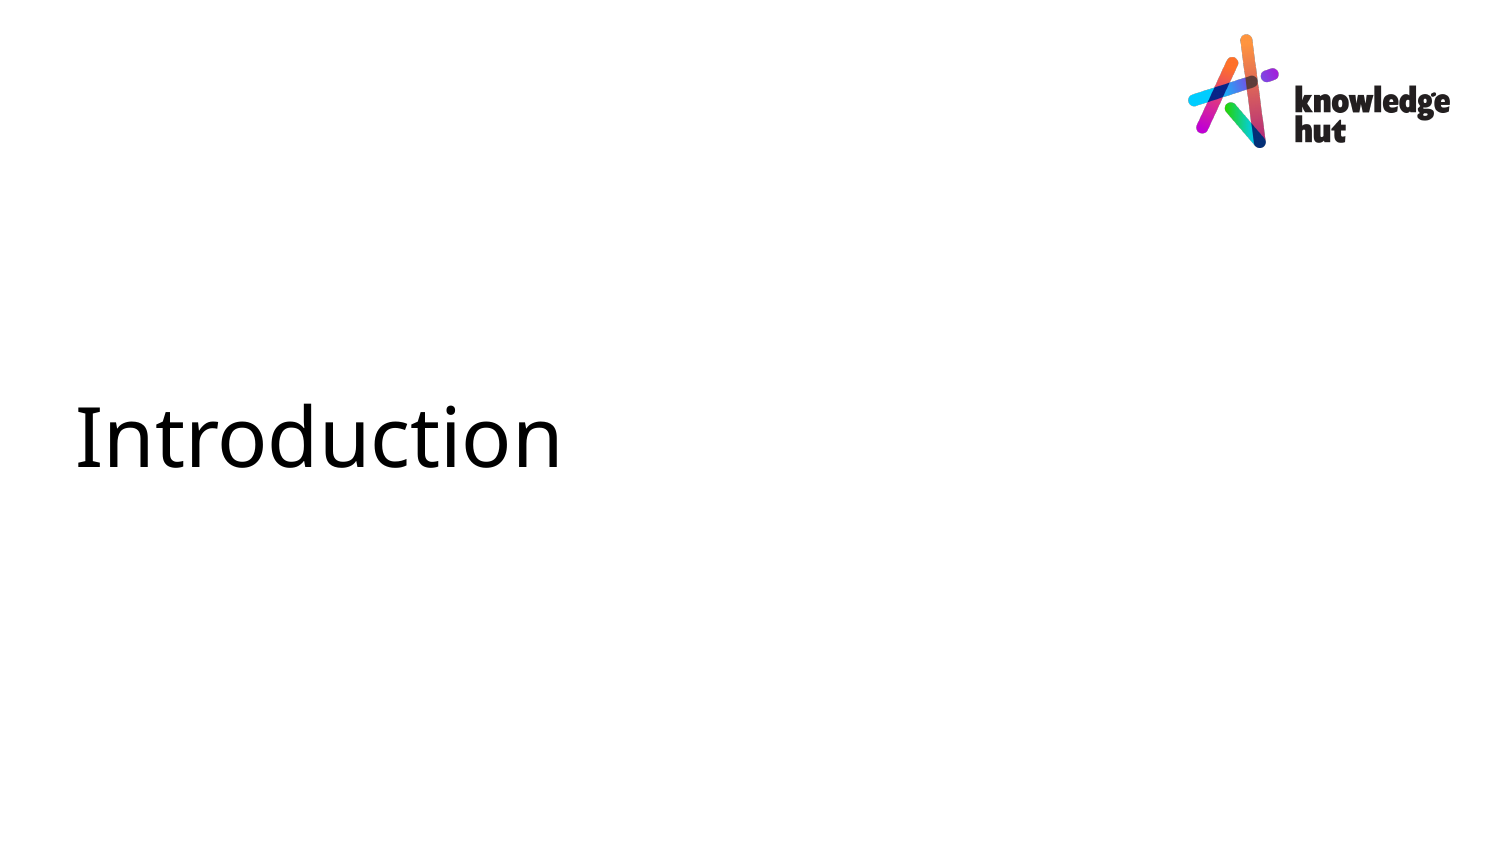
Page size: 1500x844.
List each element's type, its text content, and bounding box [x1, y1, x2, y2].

picture [1184, 30, 1454, 152]
text_box Introduction [69, 381, 774, 510]
